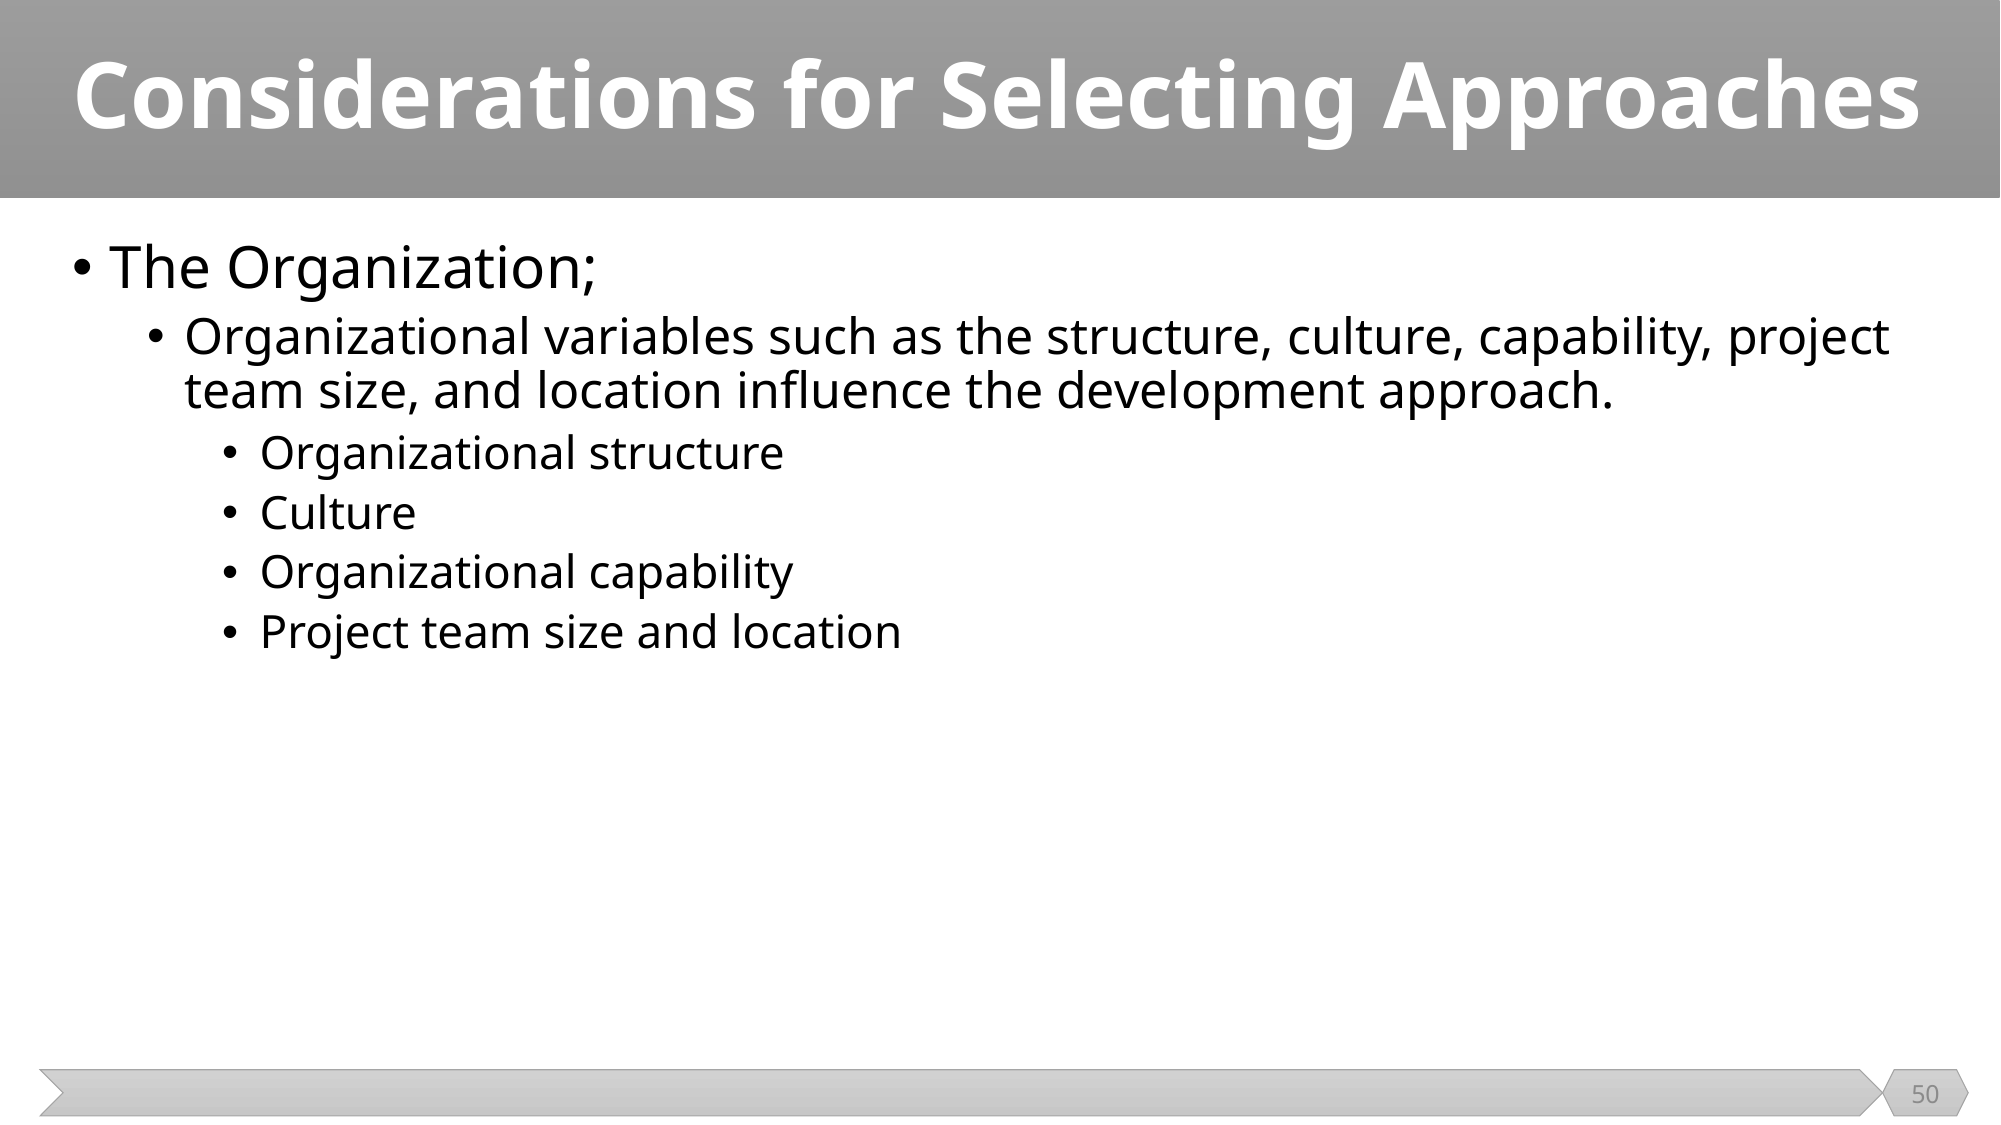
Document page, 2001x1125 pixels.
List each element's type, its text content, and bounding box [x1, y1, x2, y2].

title Considerations for Selecting Approaches [56, 0, 1969, 199]
slide_number 50 [1882, 1065, 1969, 1125]
list The Organization; Organizational variables such as the structure, culture, capability, project team size, and location influence the development approach. Organizational structure Culture Organizational capability Project team size and location [56, 230, 1969, 1010]
